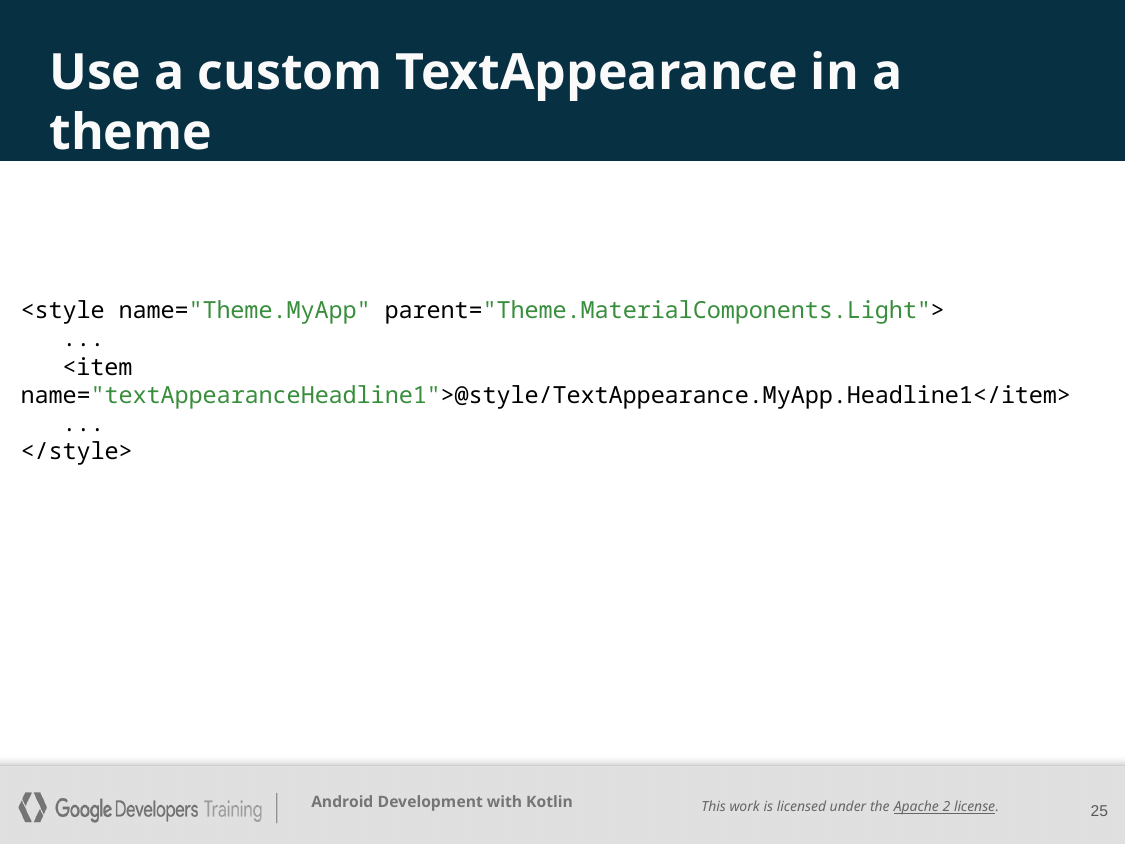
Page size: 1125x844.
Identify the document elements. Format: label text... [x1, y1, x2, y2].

list <style name="Theme.MyApp" parent="Theme.MaterialComponents.Light"> ... <item name="textAppearanceHeadline1">@style/TextAppearance.MyApp.Headline1</item> ... </style> [9, 284, 1116, 538]
picture [0, 161, 1125, 844]
title Use a custom TextAppearance in a theme [38, 28, 1087, 122]
slide_number 25 [1051, 777, 1120, 842]
